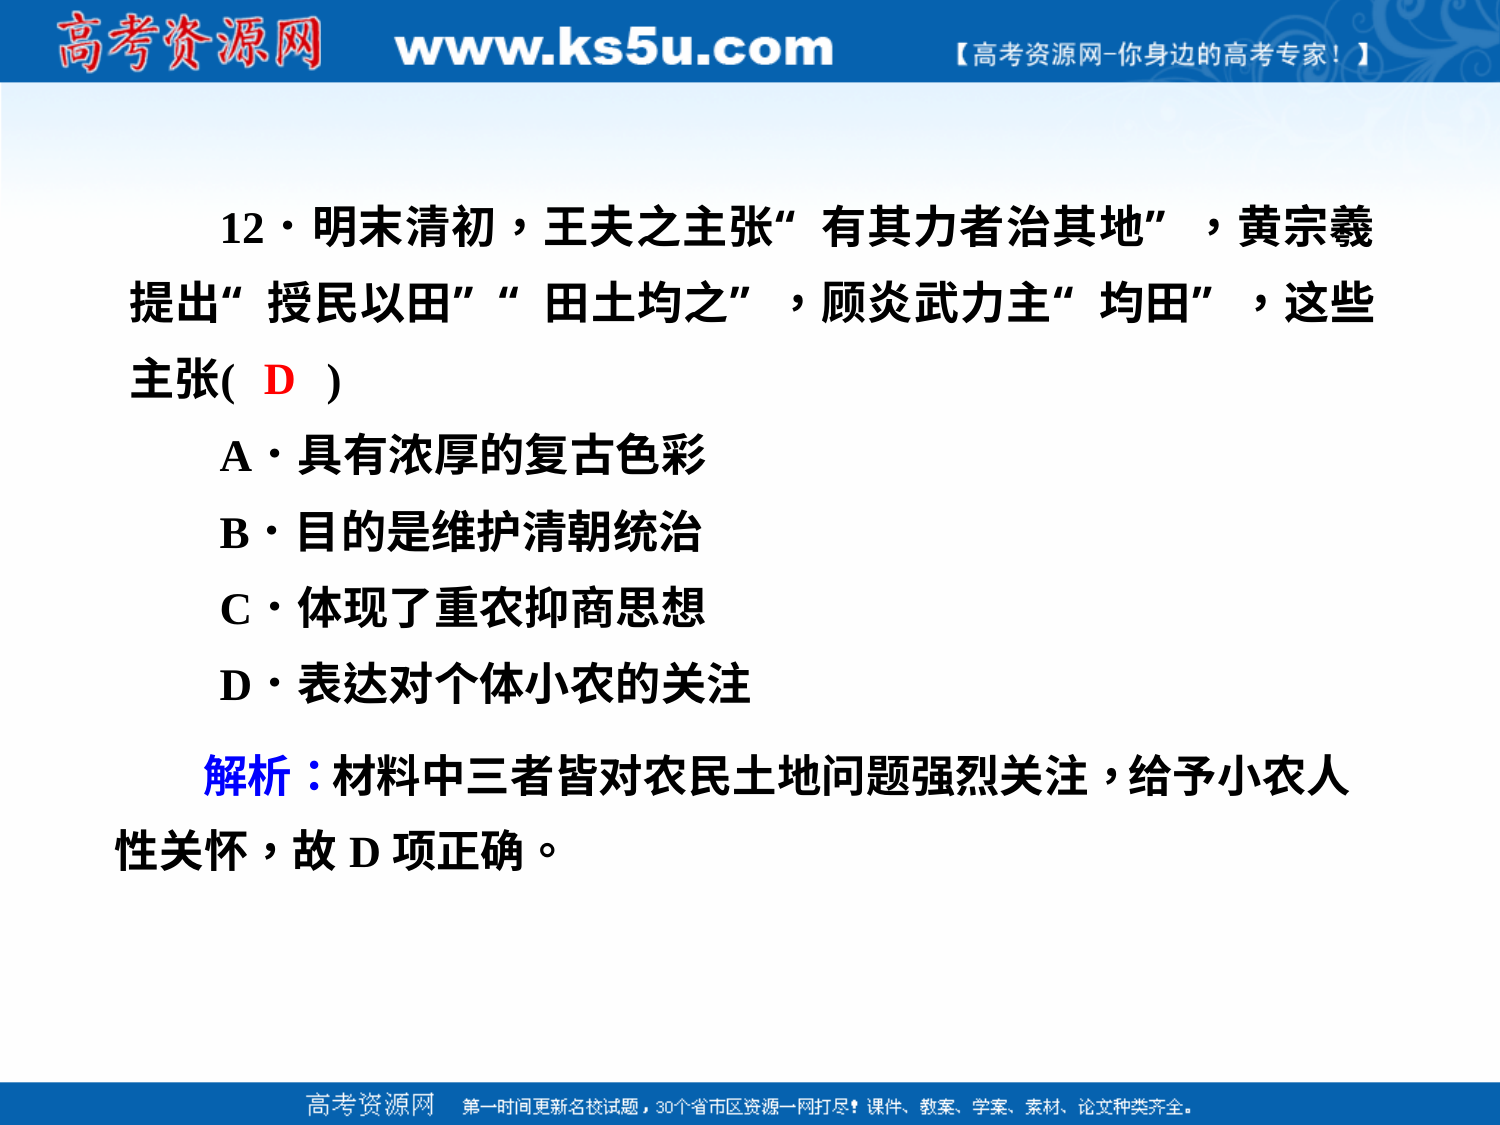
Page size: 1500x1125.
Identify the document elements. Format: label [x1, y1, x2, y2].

picture [0, 0, 1500, 1125]
text_box [129, 197, 1378, 1007]
text_box [114, 680, 1353, 1006]
text_box [174, 352, 609, 516]
